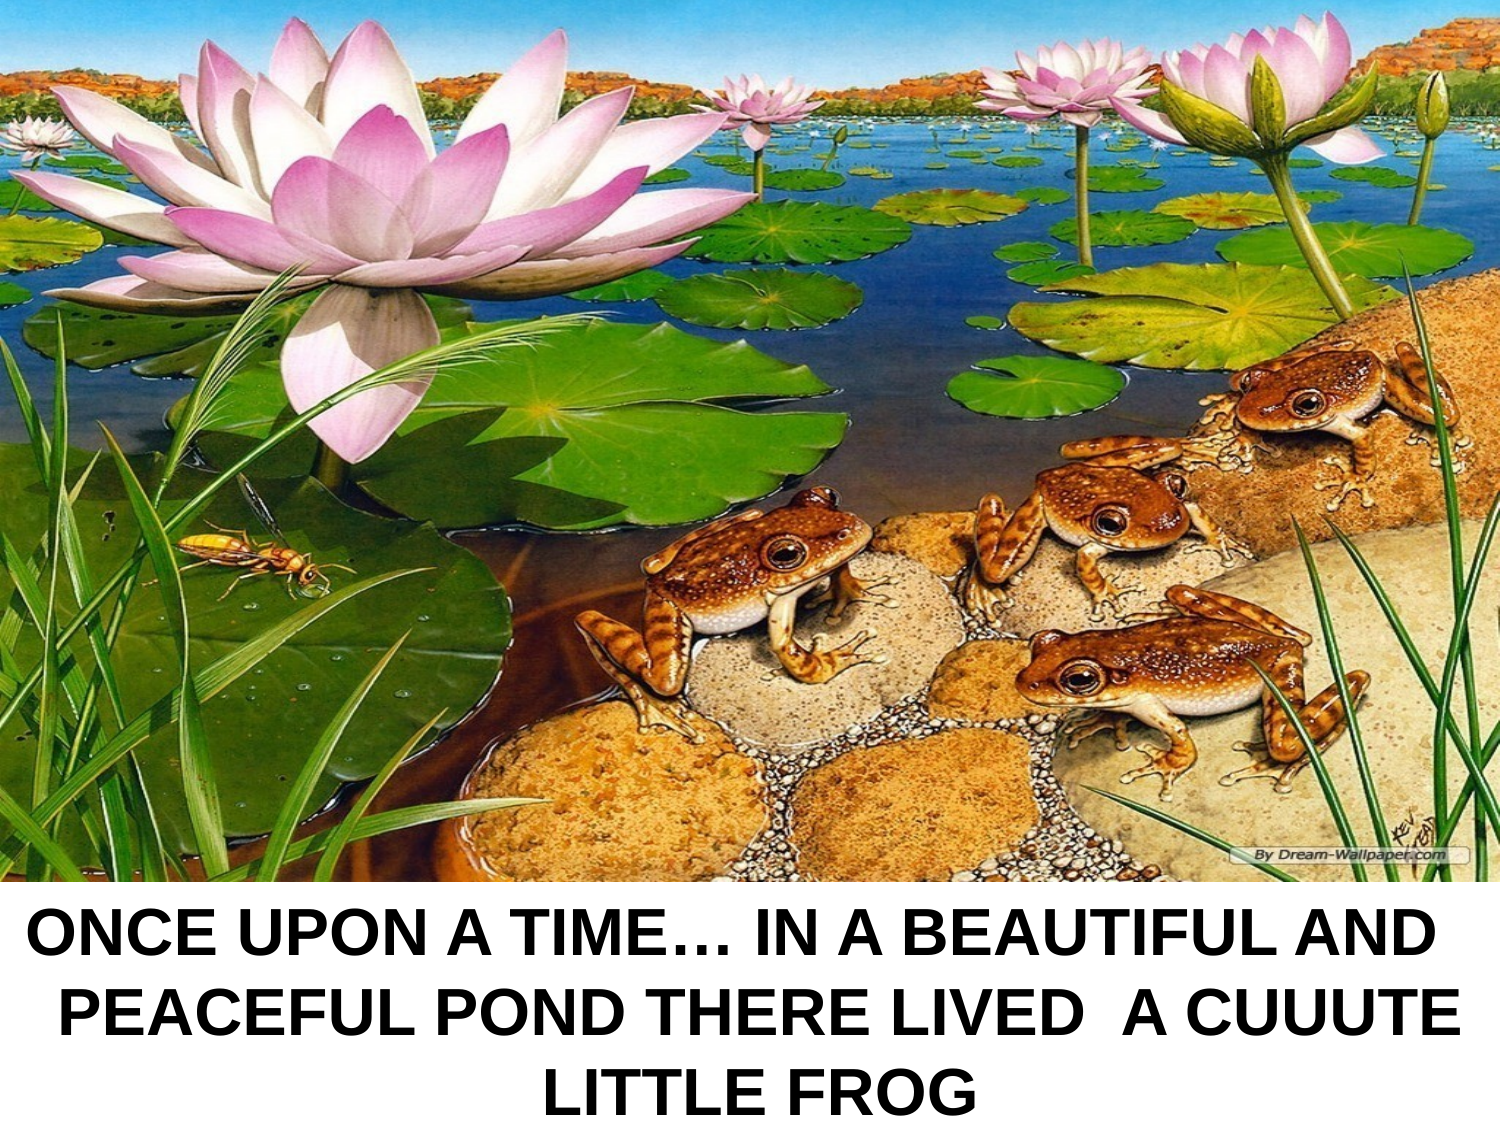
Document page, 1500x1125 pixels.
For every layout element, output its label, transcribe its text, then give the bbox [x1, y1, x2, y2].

picture [0, 0, 1500, 882]
list ONCE UPON A TIME… IN A BEAUTIFUL AND PEACEFUL POND THERE LIVED A CUUUTE LITTLE FROG [0, 888, 1500, 1125]
